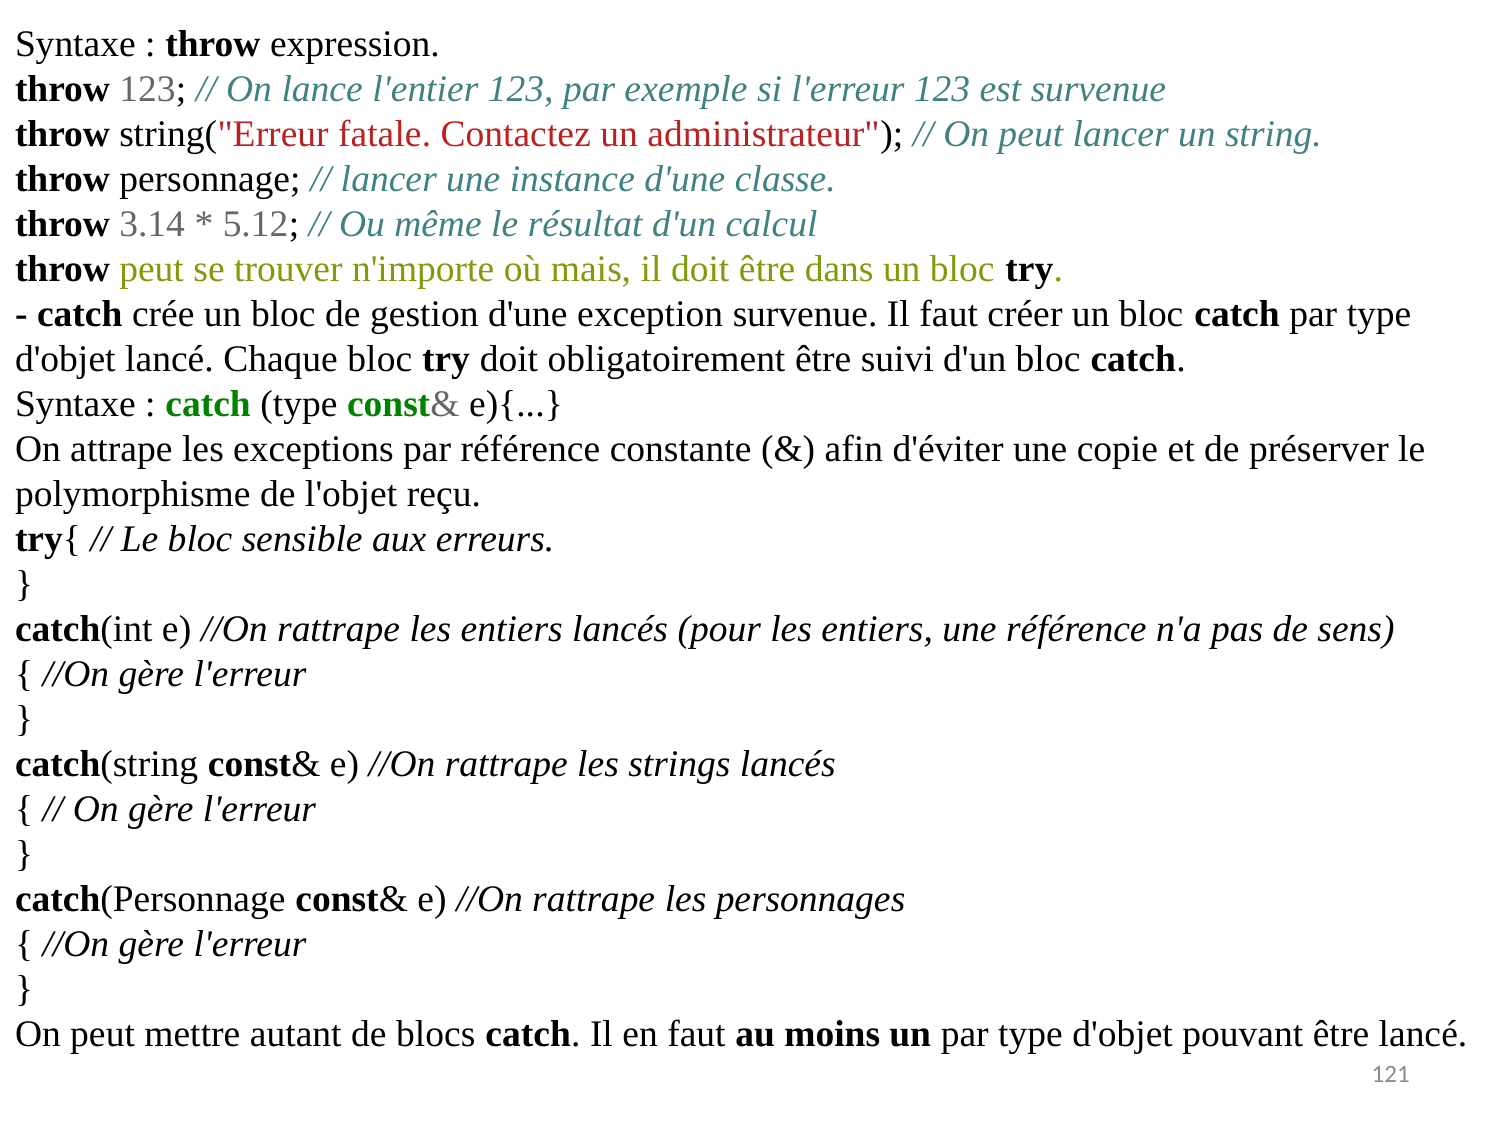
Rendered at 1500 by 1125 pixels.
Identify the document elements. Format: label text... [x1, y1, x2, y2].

text_box Syntaxe : throw expression. throw 123; // On lance l'entier 123, par exemple si l'erreur 123 est survenue throw string("Erreur fatale. Contactez un administrateur"); // On peut lancer un string. throw personnage; // lancer une instance d'une classe. throw 3.14 * 5.12; // Ou même le résultat d'un calcul throw peut se trouver n'importe où mais, il doit être dans un bloc try. - catch crée un bloc de gestion d'une exception survenue. Il faut créer un bloc catch par type d'objet lancé. Chaque bloc try doit obligatoirement être suivi d'un bloc catch. Syntaxe : catch (type const& e){...} On attrape les exceptions par référence constante (&) afin d'éviter une copie et de préserver le polymorphisme de l'objet reçu. try{ // Le bloc sensible aux erreurs. } catch(int e) //On rattrape les entiers lancés (pour les entiers, une référence n'a pas de sens) { //On gère l'erreur } catch(string const& e) //On rattrape les strings lancés { // On gère l'erreur } catch(Personnage const& e) //On rattrape les personnages { //On gère l'erreur } On peut mettre autant de blocs catch. Il en faut au moins un par type d'objet pouvant être lancé. [0, 11, 1500, 1062]
slide_number 121 [1074, 1062, 1425, 1103]
